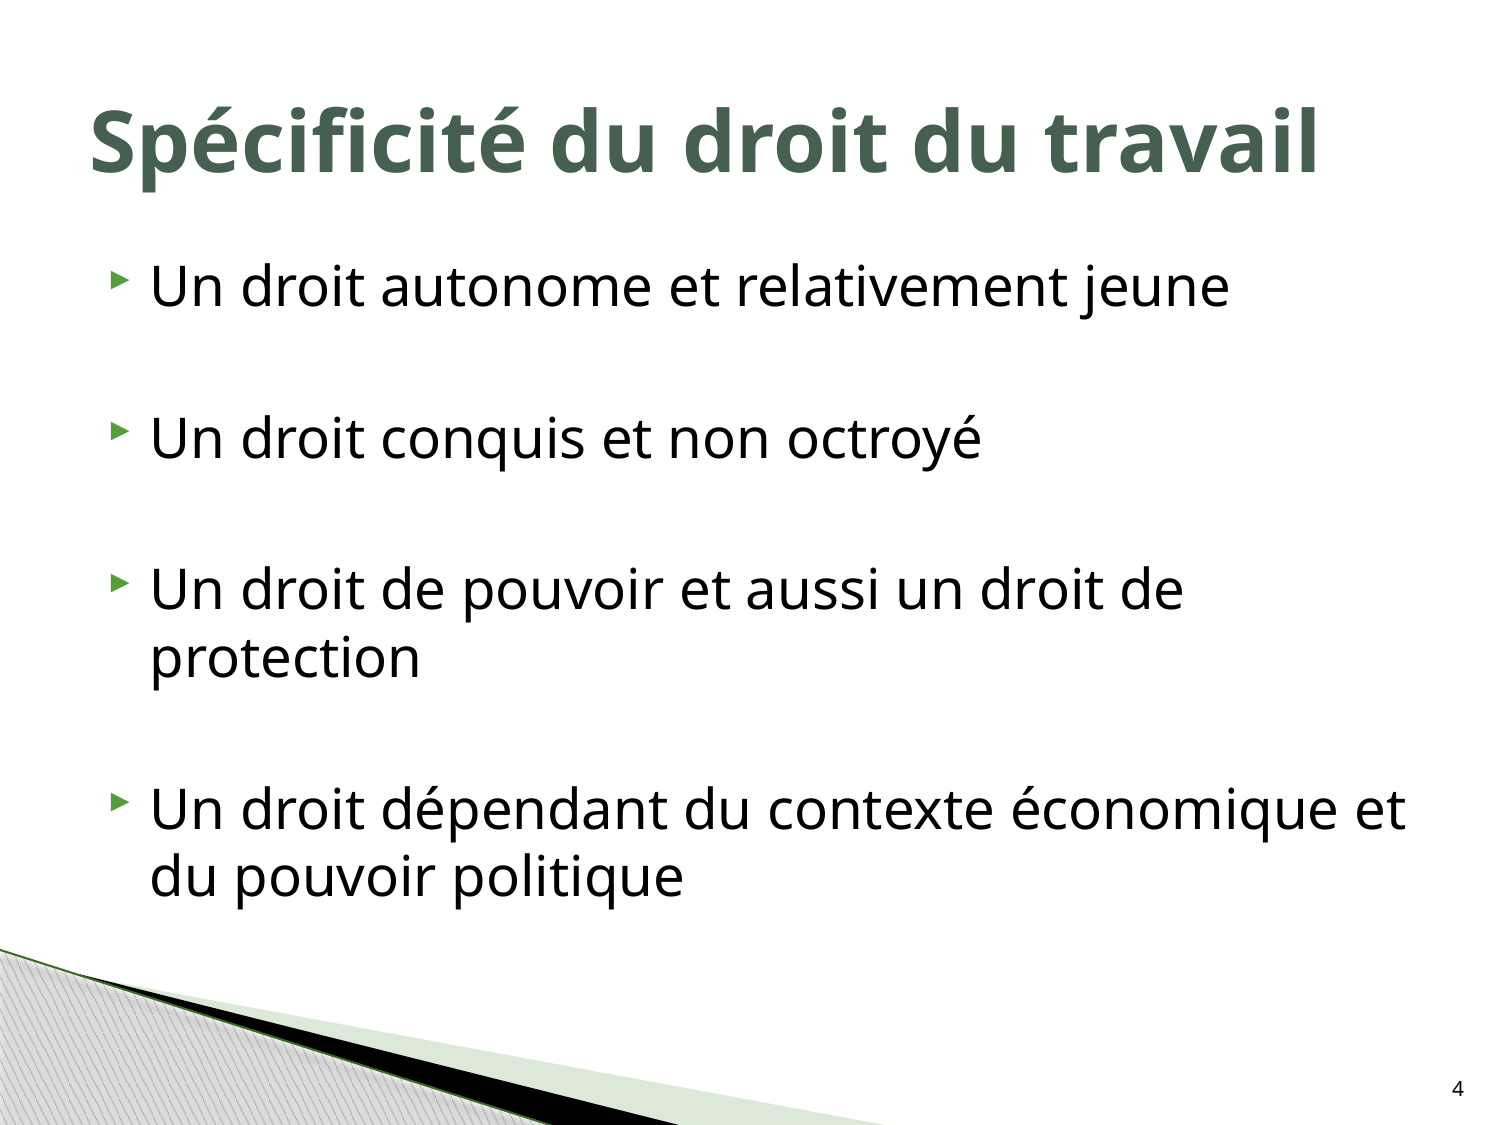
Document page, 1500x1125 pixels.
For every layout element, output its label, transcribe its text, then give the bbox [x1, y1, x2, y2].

slide_number 4 [1418, 1051, 1479, 1112]
title Spécificité du droit du travail [75, 45, 1425, 233]
list Un droit autonome et relativement jeune Un droit conquis et non octroyé Un droit de pouvoir et aussi un droit de protection Un droit dépendant du contexte économique et du pouvoir politique [75, 243, 1425, 986]
